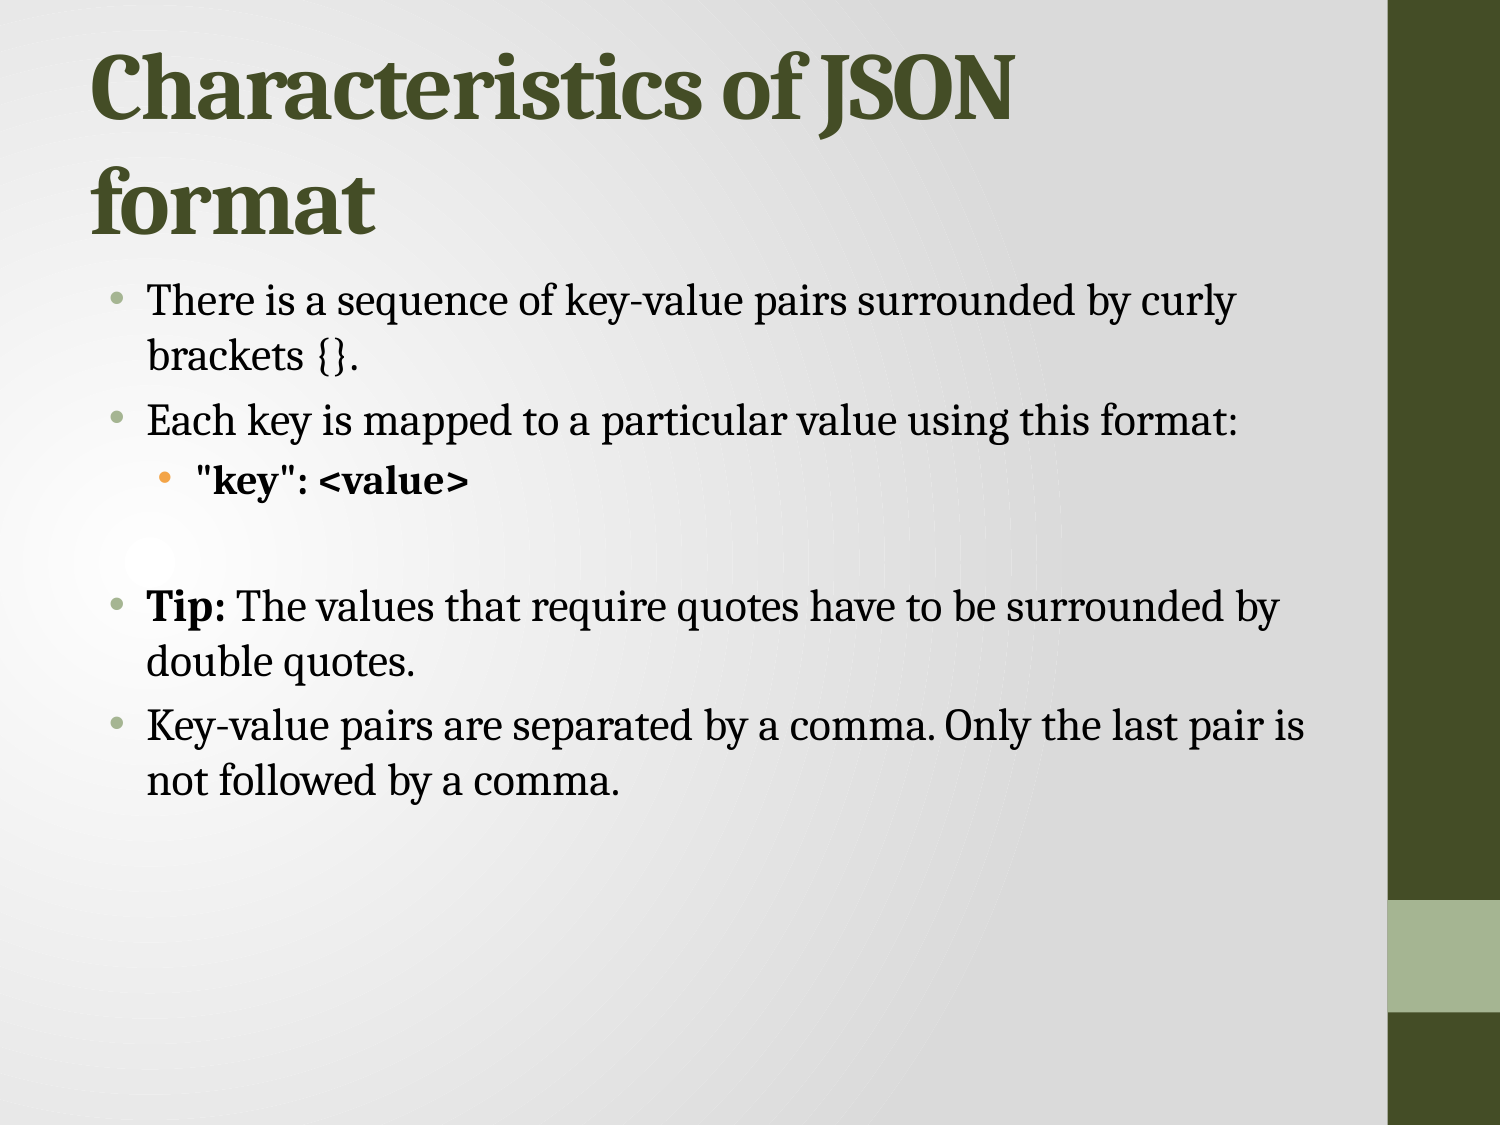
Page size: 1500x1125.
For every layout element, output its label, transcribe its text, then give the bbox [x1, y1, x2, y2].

title Characteristics of JSON format [75, 45, 1325, 233]
list There is a sequence of key-value pairs surrounded by curly brackets {}. Each key is mapped to a particular value using this format: "key": <value> Tip: The values that require quotes have to be surrounded by double quotes. Key-value pairs are separated by a comma. Only the last pair is not followed by a comma. [75, 262, 1325, 1050]
